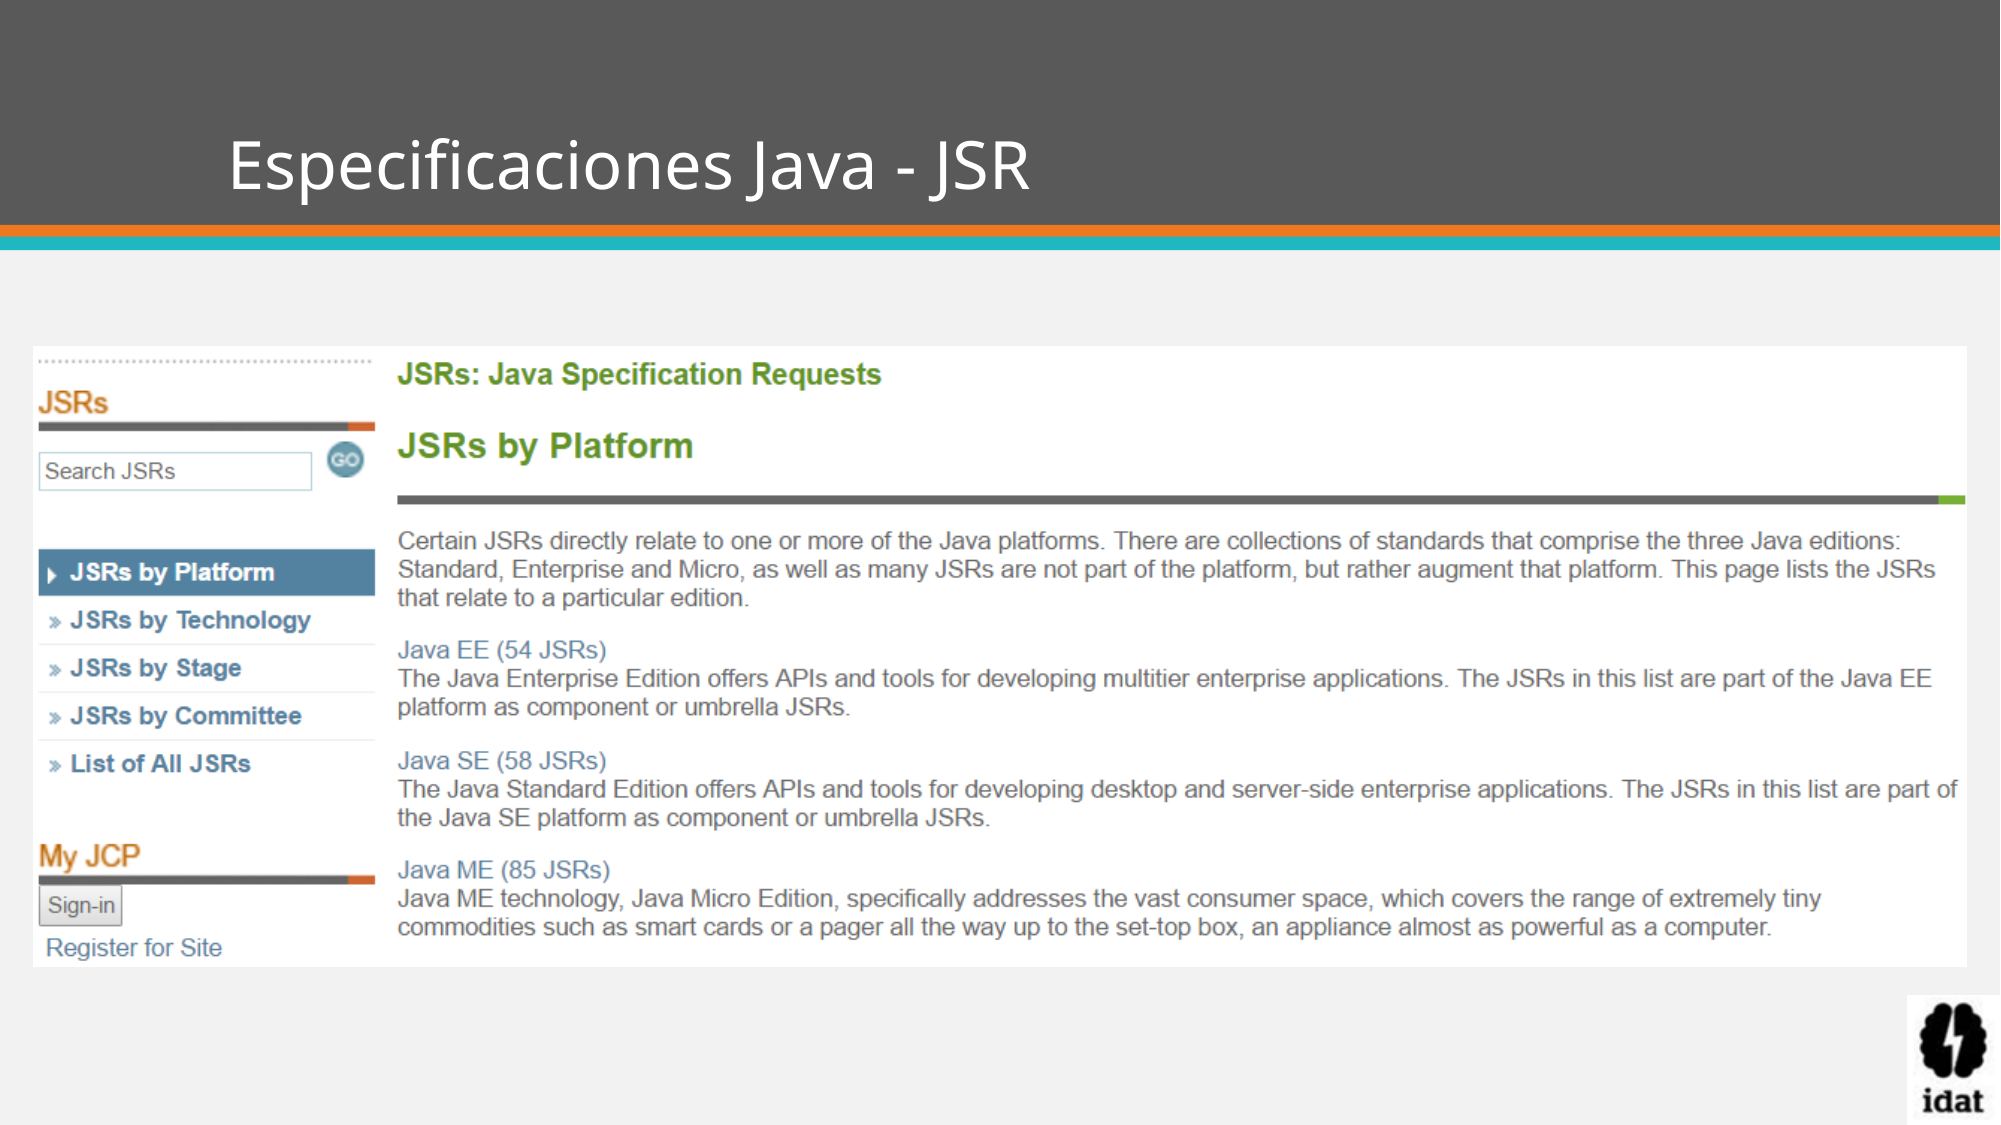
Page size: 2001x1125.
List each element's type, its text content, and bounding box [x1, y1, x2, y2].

picture [33, 346, 1967, 967]
picture [1907, 995, 2000, 1125]
title Especificaciones Java - JSR [212, 41, 1788, 212]
